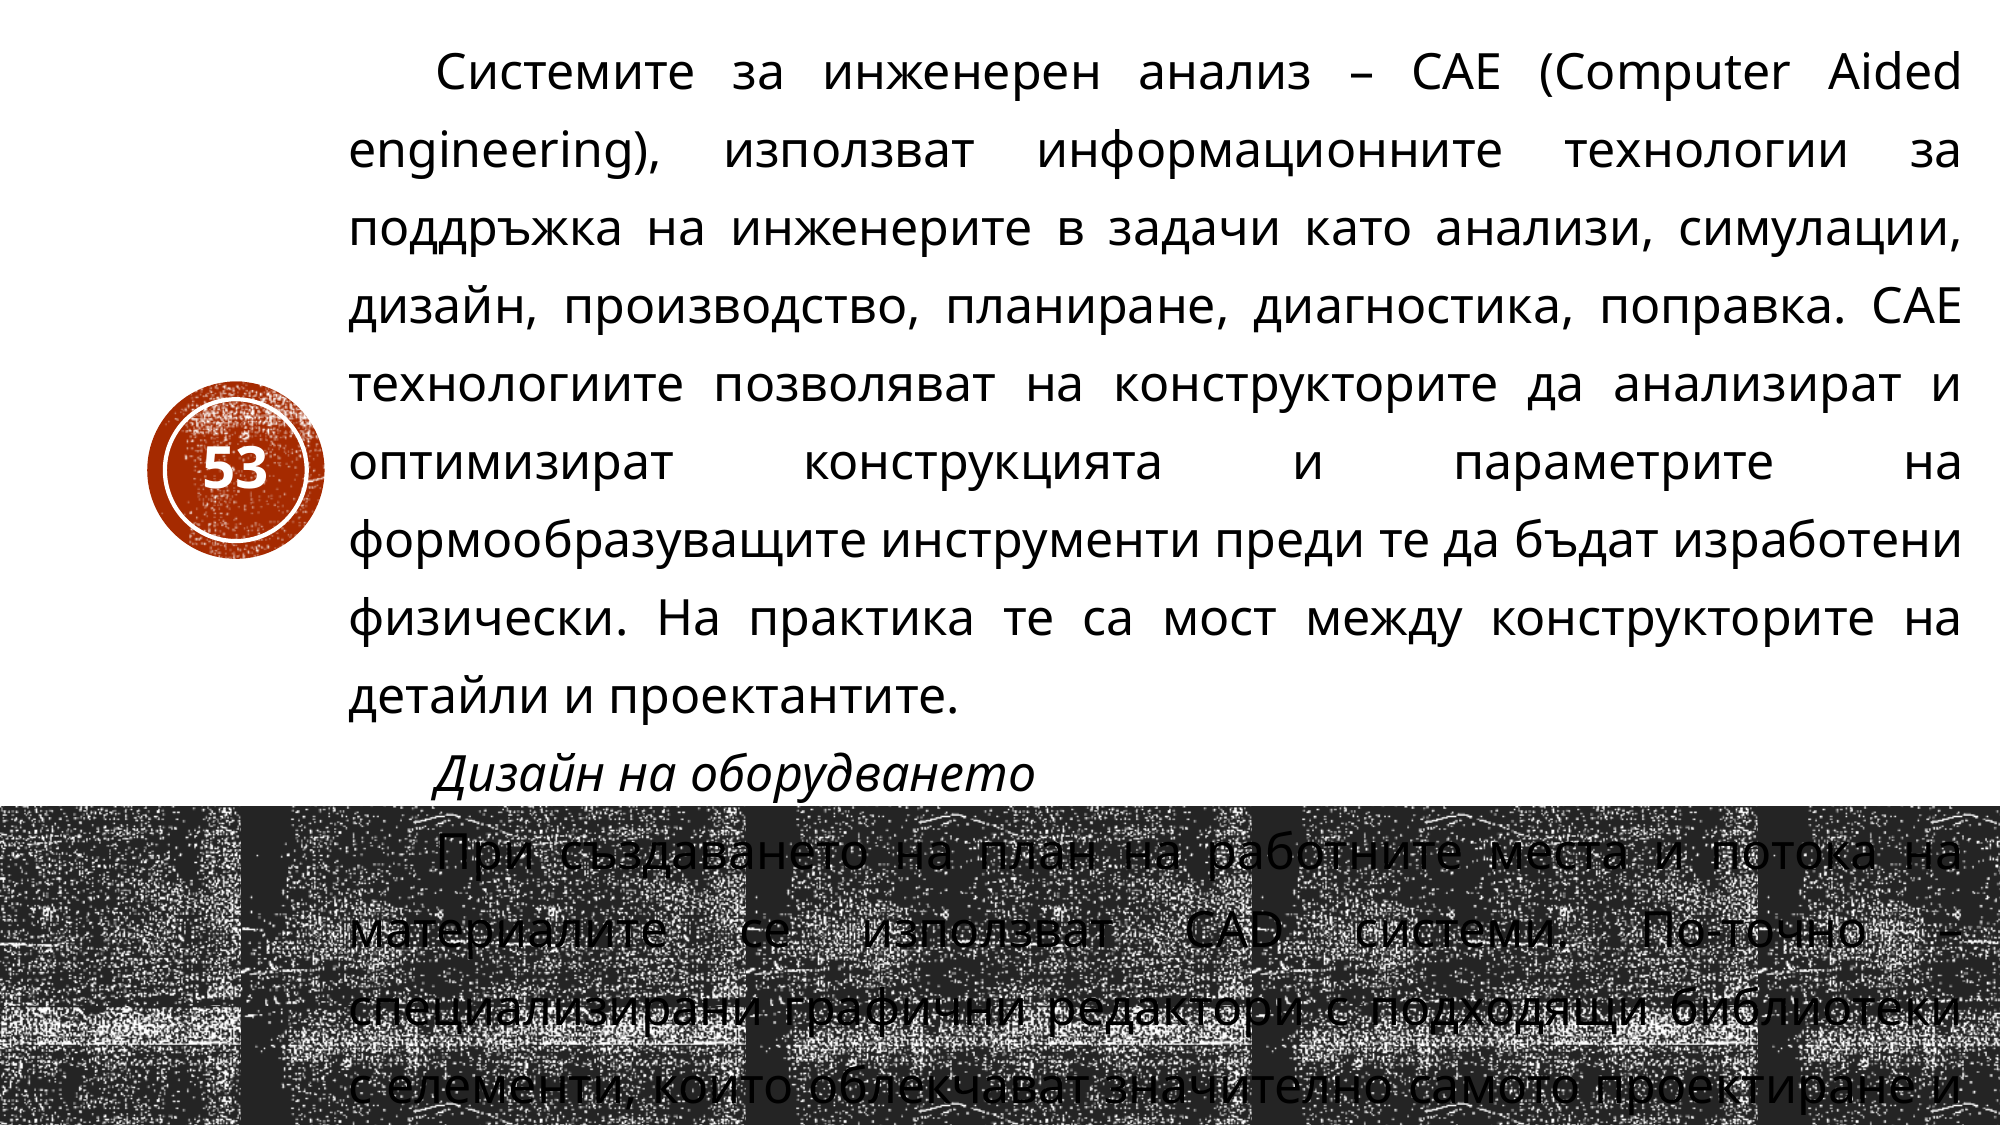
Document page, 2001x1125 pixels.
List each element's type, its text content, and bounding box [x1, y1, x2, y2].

text_box Системите за инженерен анализ – CAE (Computer Aided engineering), използват информационните технологии за поддръжка на инженерите в задачи като анализи, симулации, дизайн, производство, планиране, диагностика, поправка. CAE технологиите позволяват на конструкторите да анализират и оптимизират конструкцията и параметрите на формообразуващите инструменти преди те да бъдат изработени физически. На практика те са мост между конструкторите на детайли и проектантите. Дизайн на оборудването При създаването на план на работните места и потока на материалите се използват CAD системи. По-точно – специализирани графични редактори с подходящи библиотеки с елементи, които облекчават значително самото проектиране и визуализират проекта, например SmartDraw, MS Visio и др. [333, 14, 1979, 1125]
slide_number 53 [138, 411, 333, 530]
